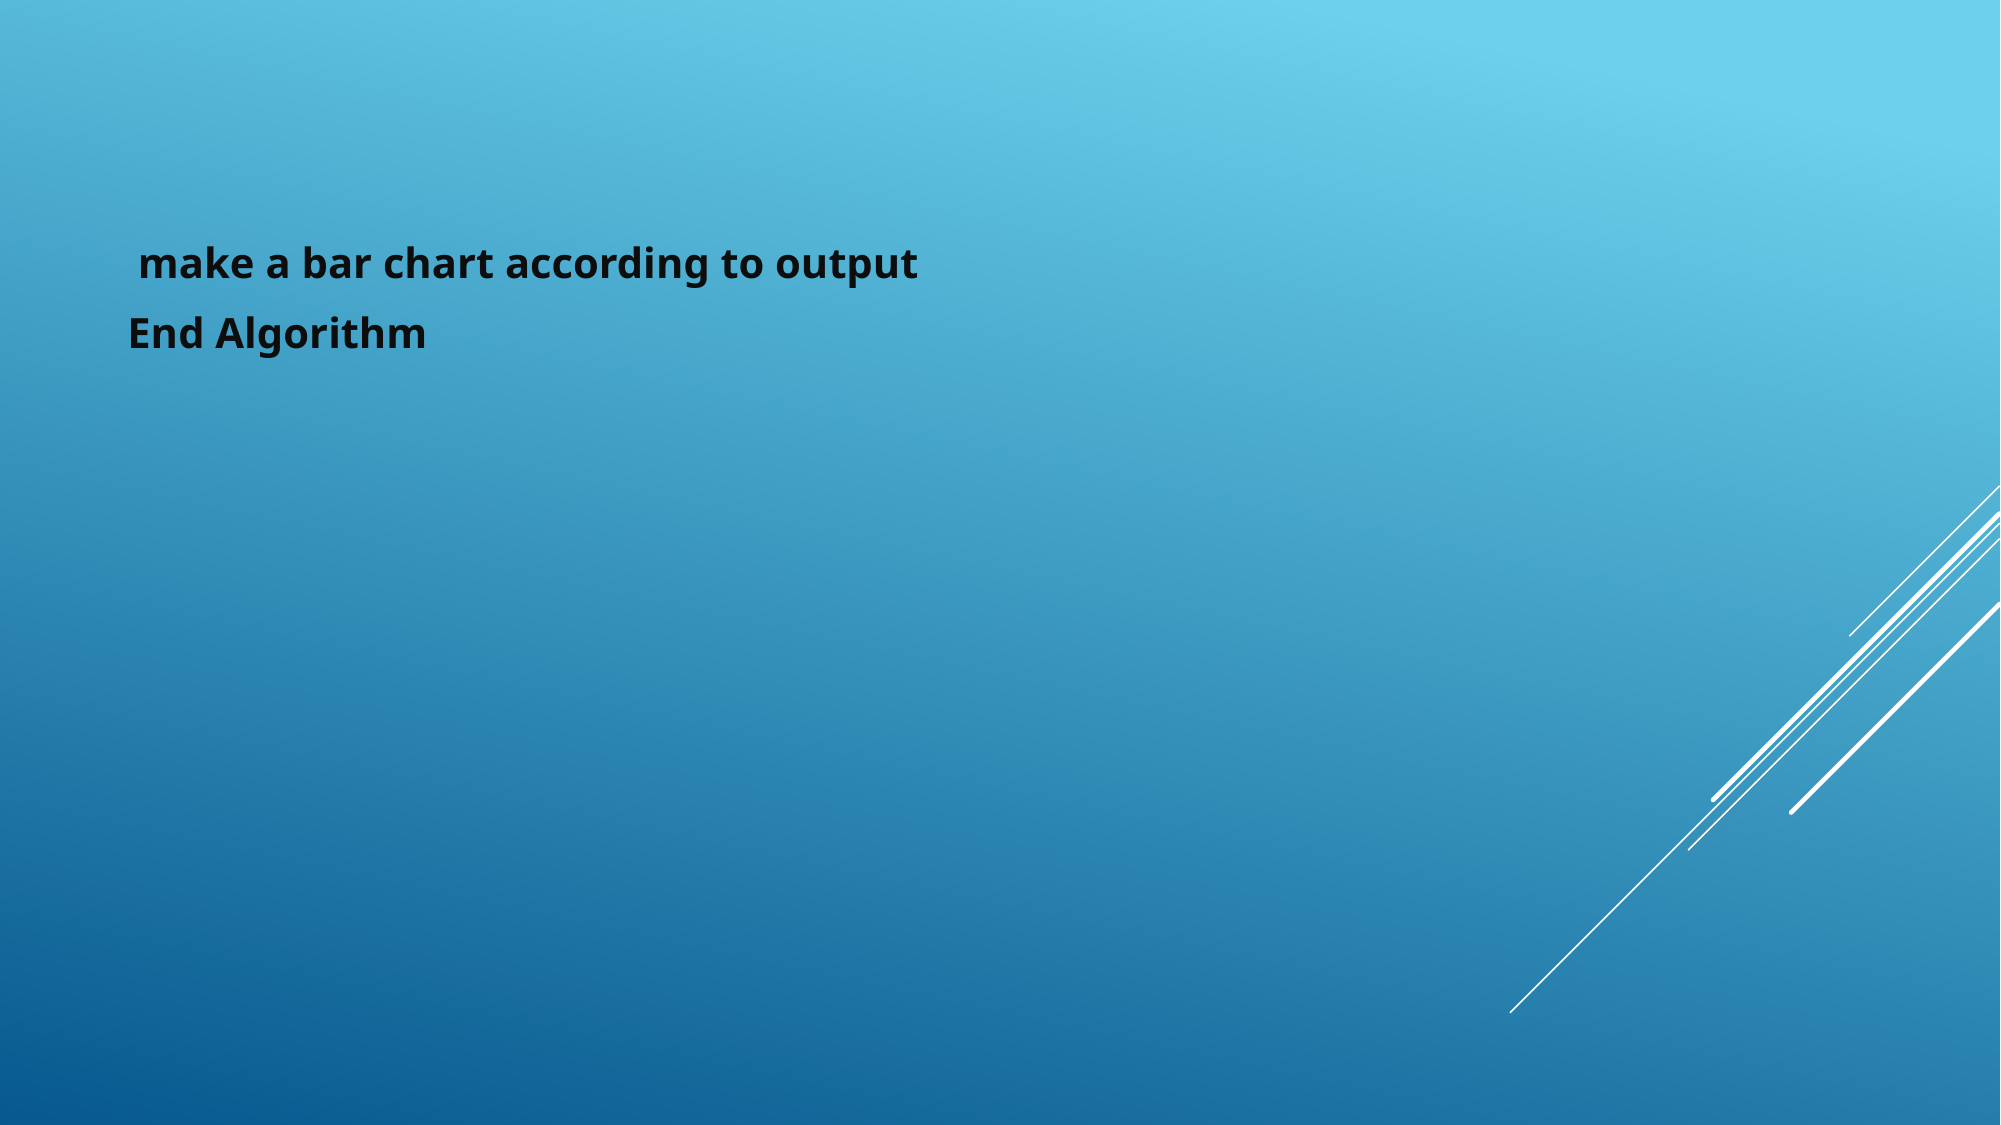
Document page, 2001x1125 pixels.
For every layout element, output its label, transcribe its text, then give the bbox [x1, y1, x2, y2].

list make a bar chart according to output End Algorithm [112, 112, 1513, 706]
